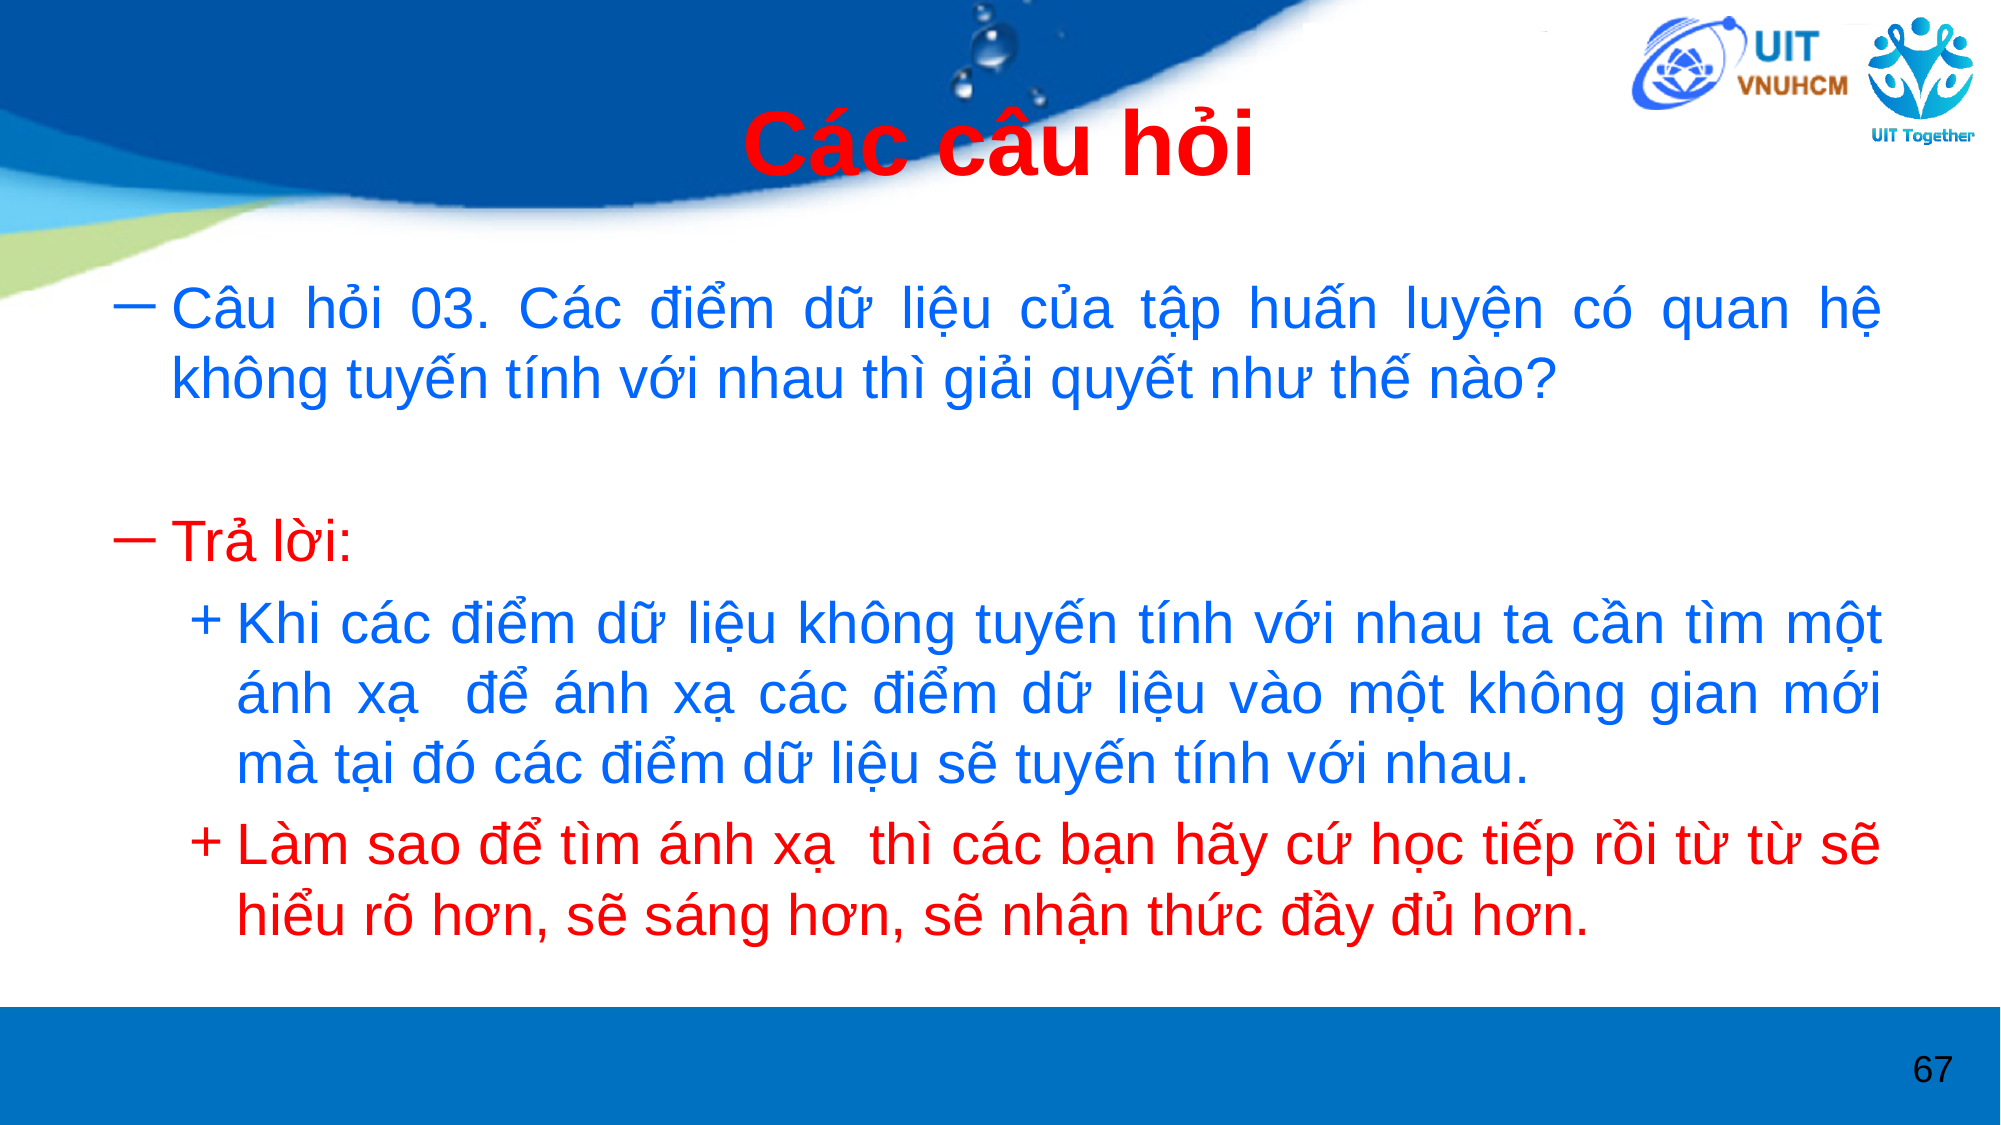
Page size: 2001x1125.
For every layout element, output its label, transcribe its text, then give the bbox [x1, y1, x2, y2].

title Các câu hỏi [99, 45, 1900, 233]
picture [0, 0, 2001, 1125]
